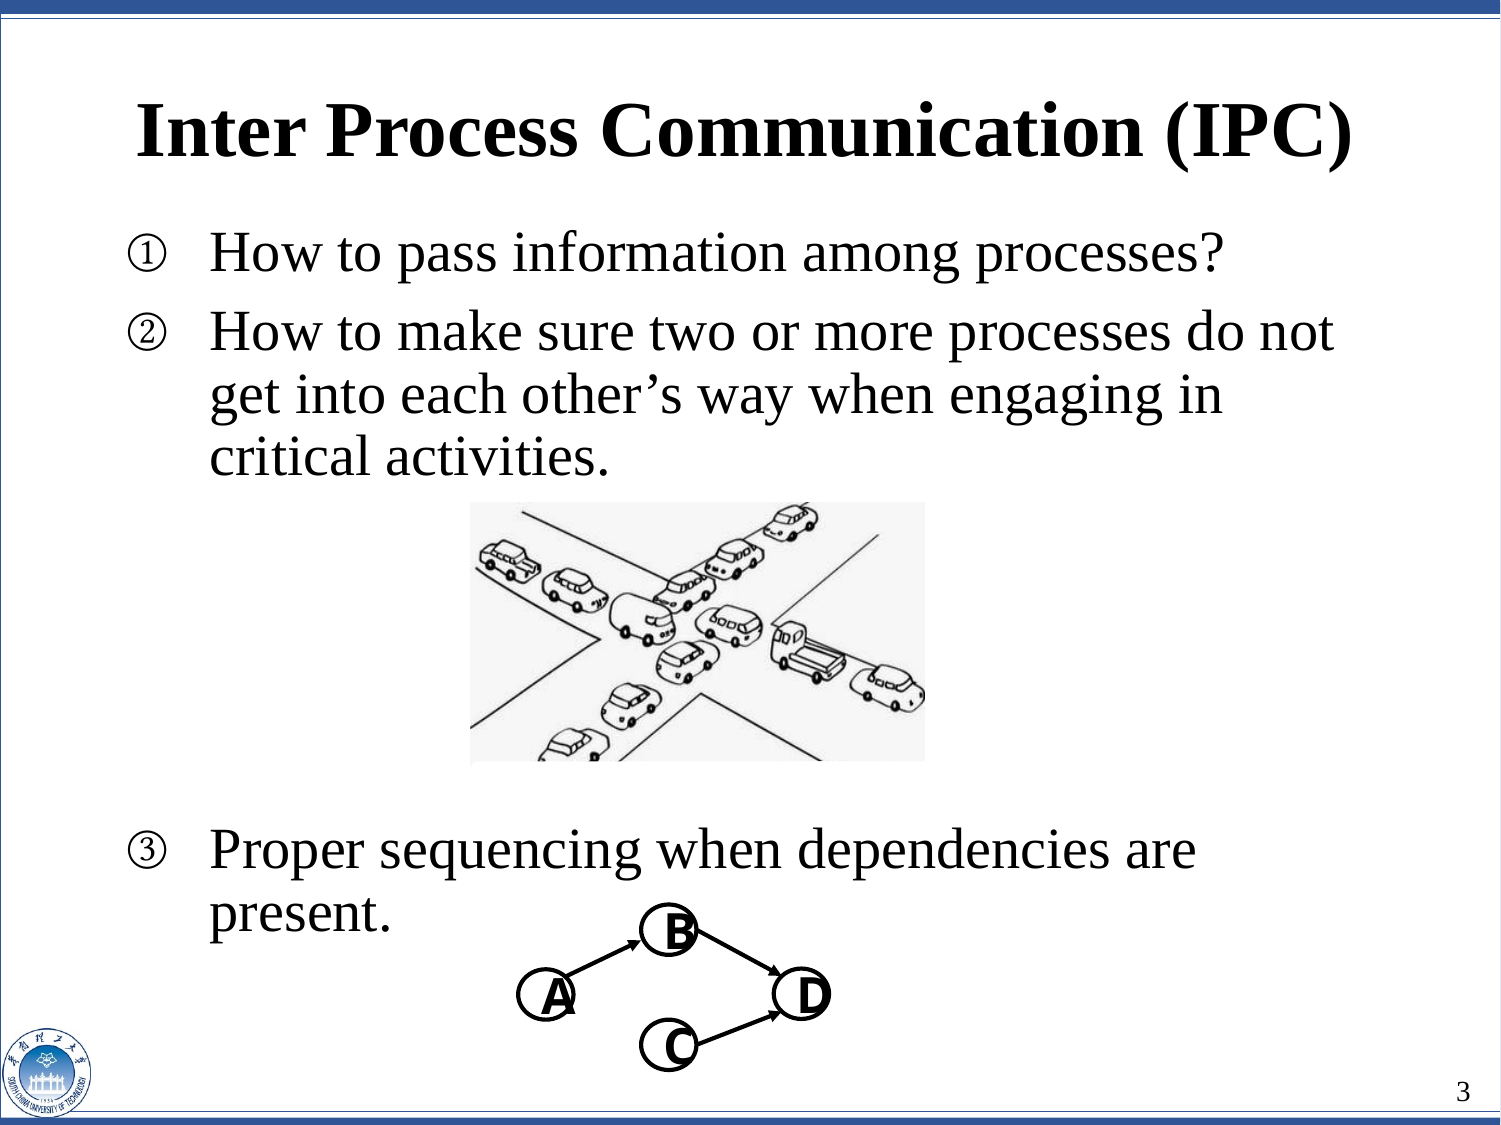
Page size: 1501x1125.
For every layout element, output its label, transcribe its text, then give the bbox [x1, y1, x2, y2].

title Inter Process Communication (IPC) [98, 22, 1393, 240]
list How to pass information among processes? How to make sure two or more processes do not get into each other’s way when engaging in critical activities. Proper sequencing when dependencies are present. [110, 214, 1393, 1017]
text_box 3 [1404, 1064, 1486, 1125]
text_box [470, 502, 941, 806]
picture [2, 1028, 91, 1117]
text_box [518, 904, 830, 1071]
